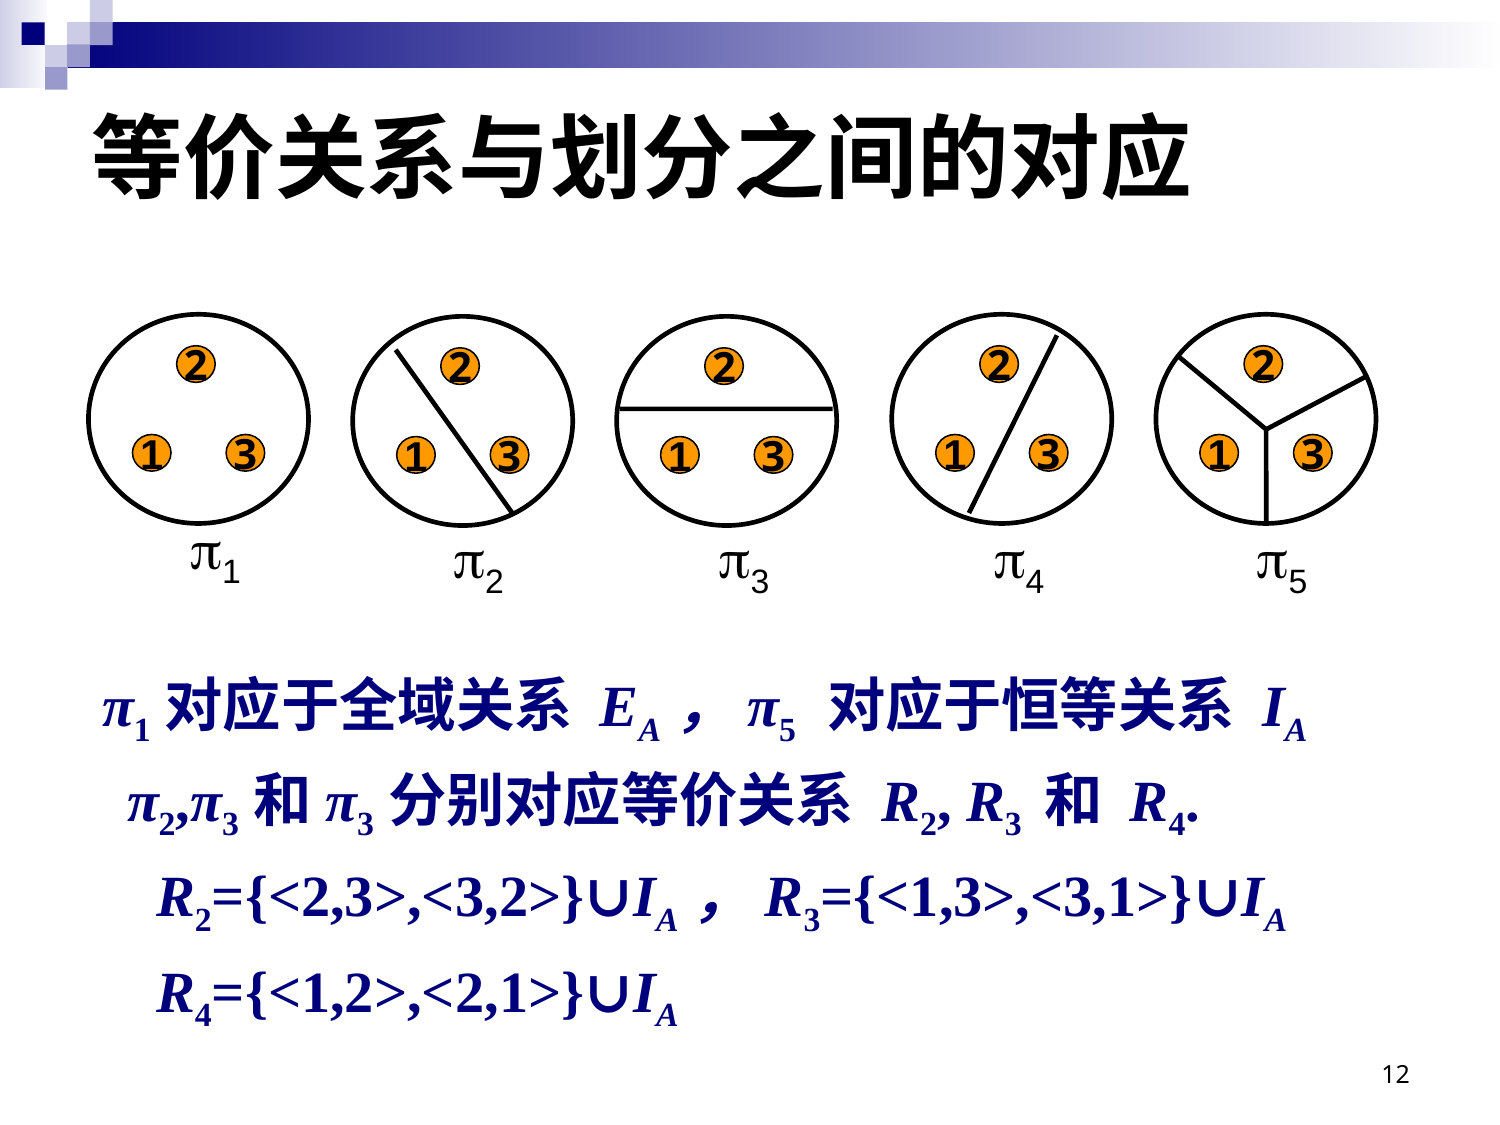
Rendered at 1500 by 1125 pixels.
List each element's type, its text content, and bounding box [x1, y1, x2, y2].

text_box π2,π3和π3分别对应等价关系 R2, R3 和 R4. R2={<2,3>,<3,2>}∪IA，R3={<1,3>,<3,1>}∪IA R4={<1,2>,<2,1>}∪IA [112, 739, 1353, 1041]
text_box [88, 314, 1377, 589]
title 等价关系与划分之间的对应 [76, 42, 1427, 268]
slide_number 12 [1074, 1024, 1426, 1101]
text_box π1对应于全域关系 EA，π5 对应于恒等关系 IA [87, 645, 1323, 756]
